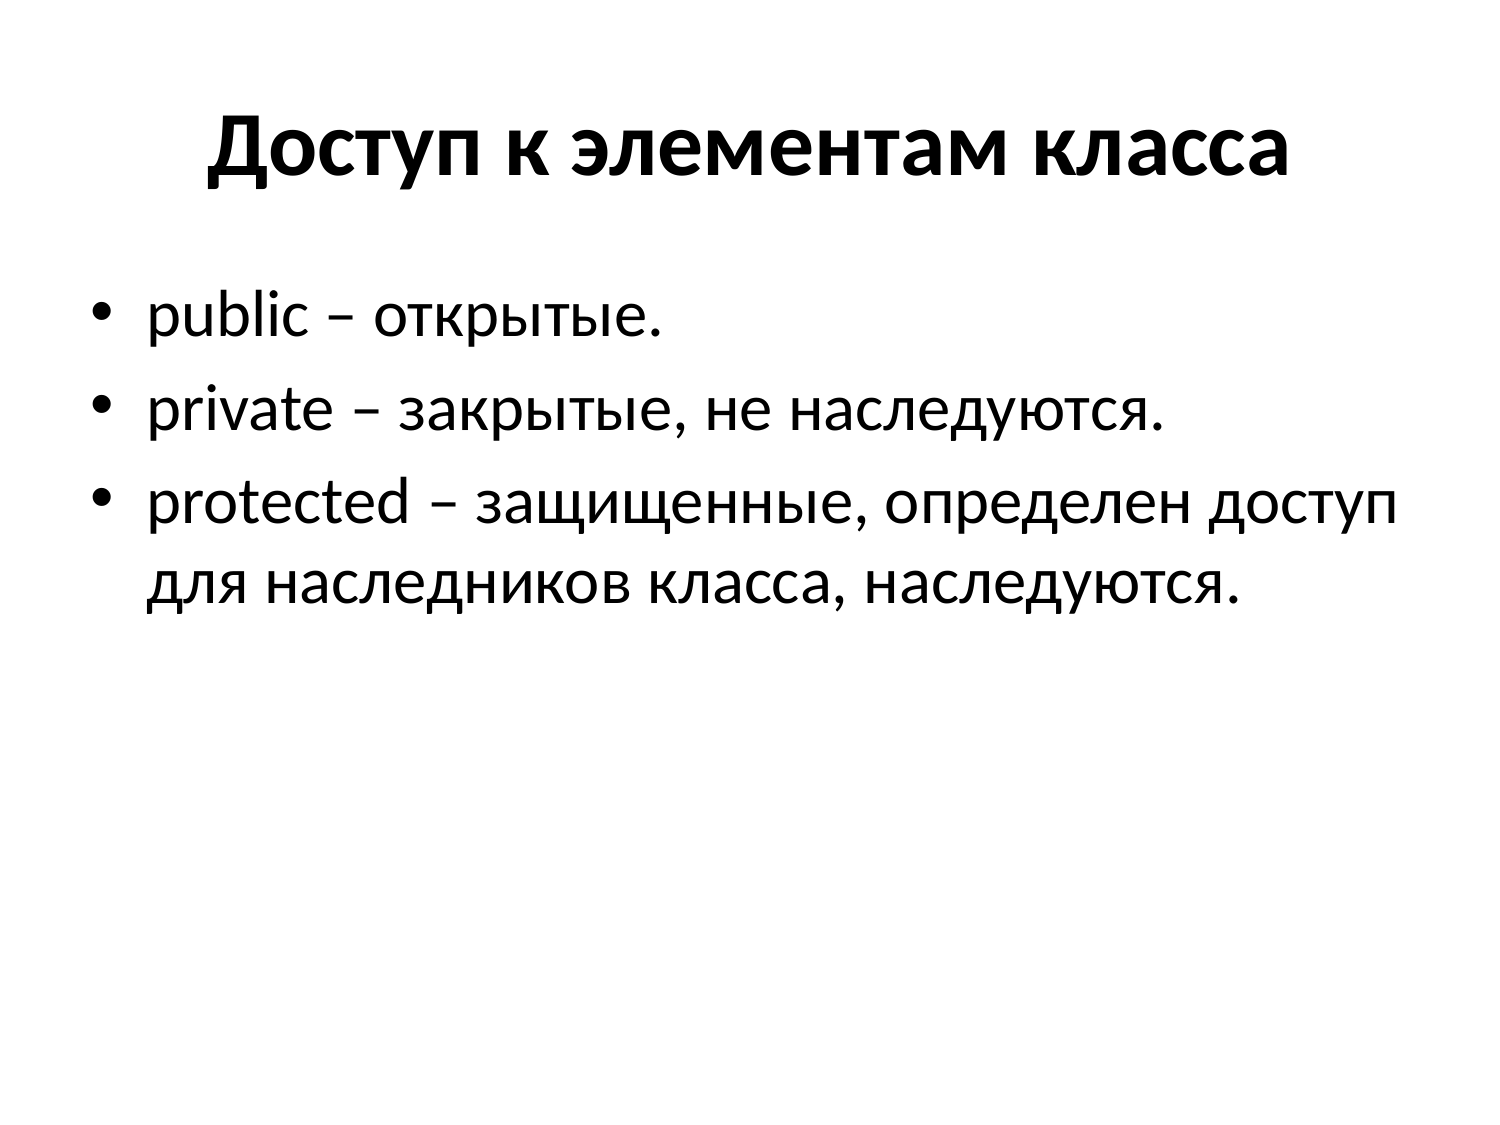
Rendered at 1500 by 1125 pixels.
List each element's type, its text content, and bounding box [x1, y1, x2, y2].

list public – открытые. private – закрытые, не наследуются. protected – защищенные, определен доступ для наследников класса, наследуются. [75, 262, 1425, 1005]
title Доступ к элементам класса [75, 45, 1425, 233]
